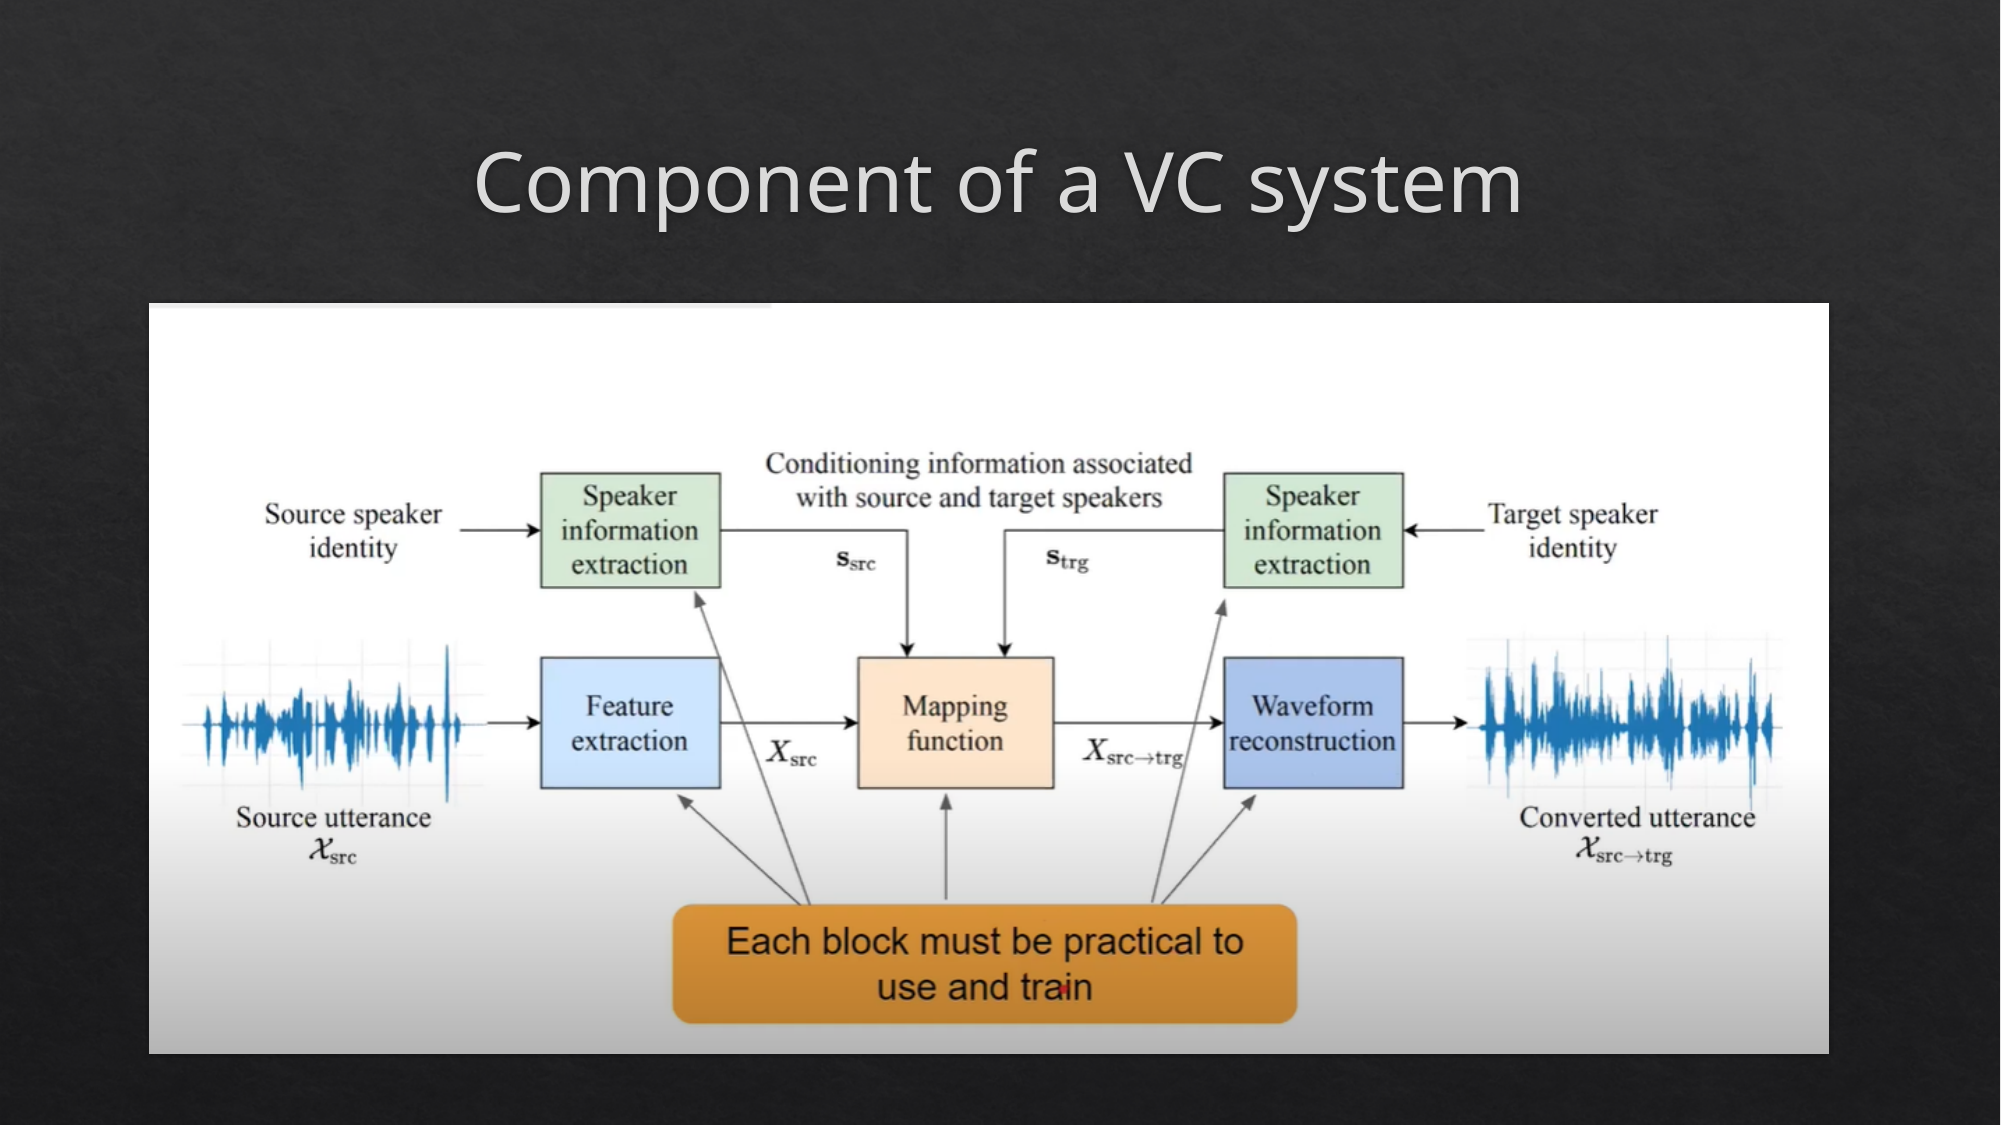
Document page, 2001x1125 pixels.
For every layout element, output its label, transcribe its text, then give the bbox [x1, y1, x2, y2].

title Component of a VC system [149, 99, 1849, 260]
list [149, 303, 1830, 1054]
